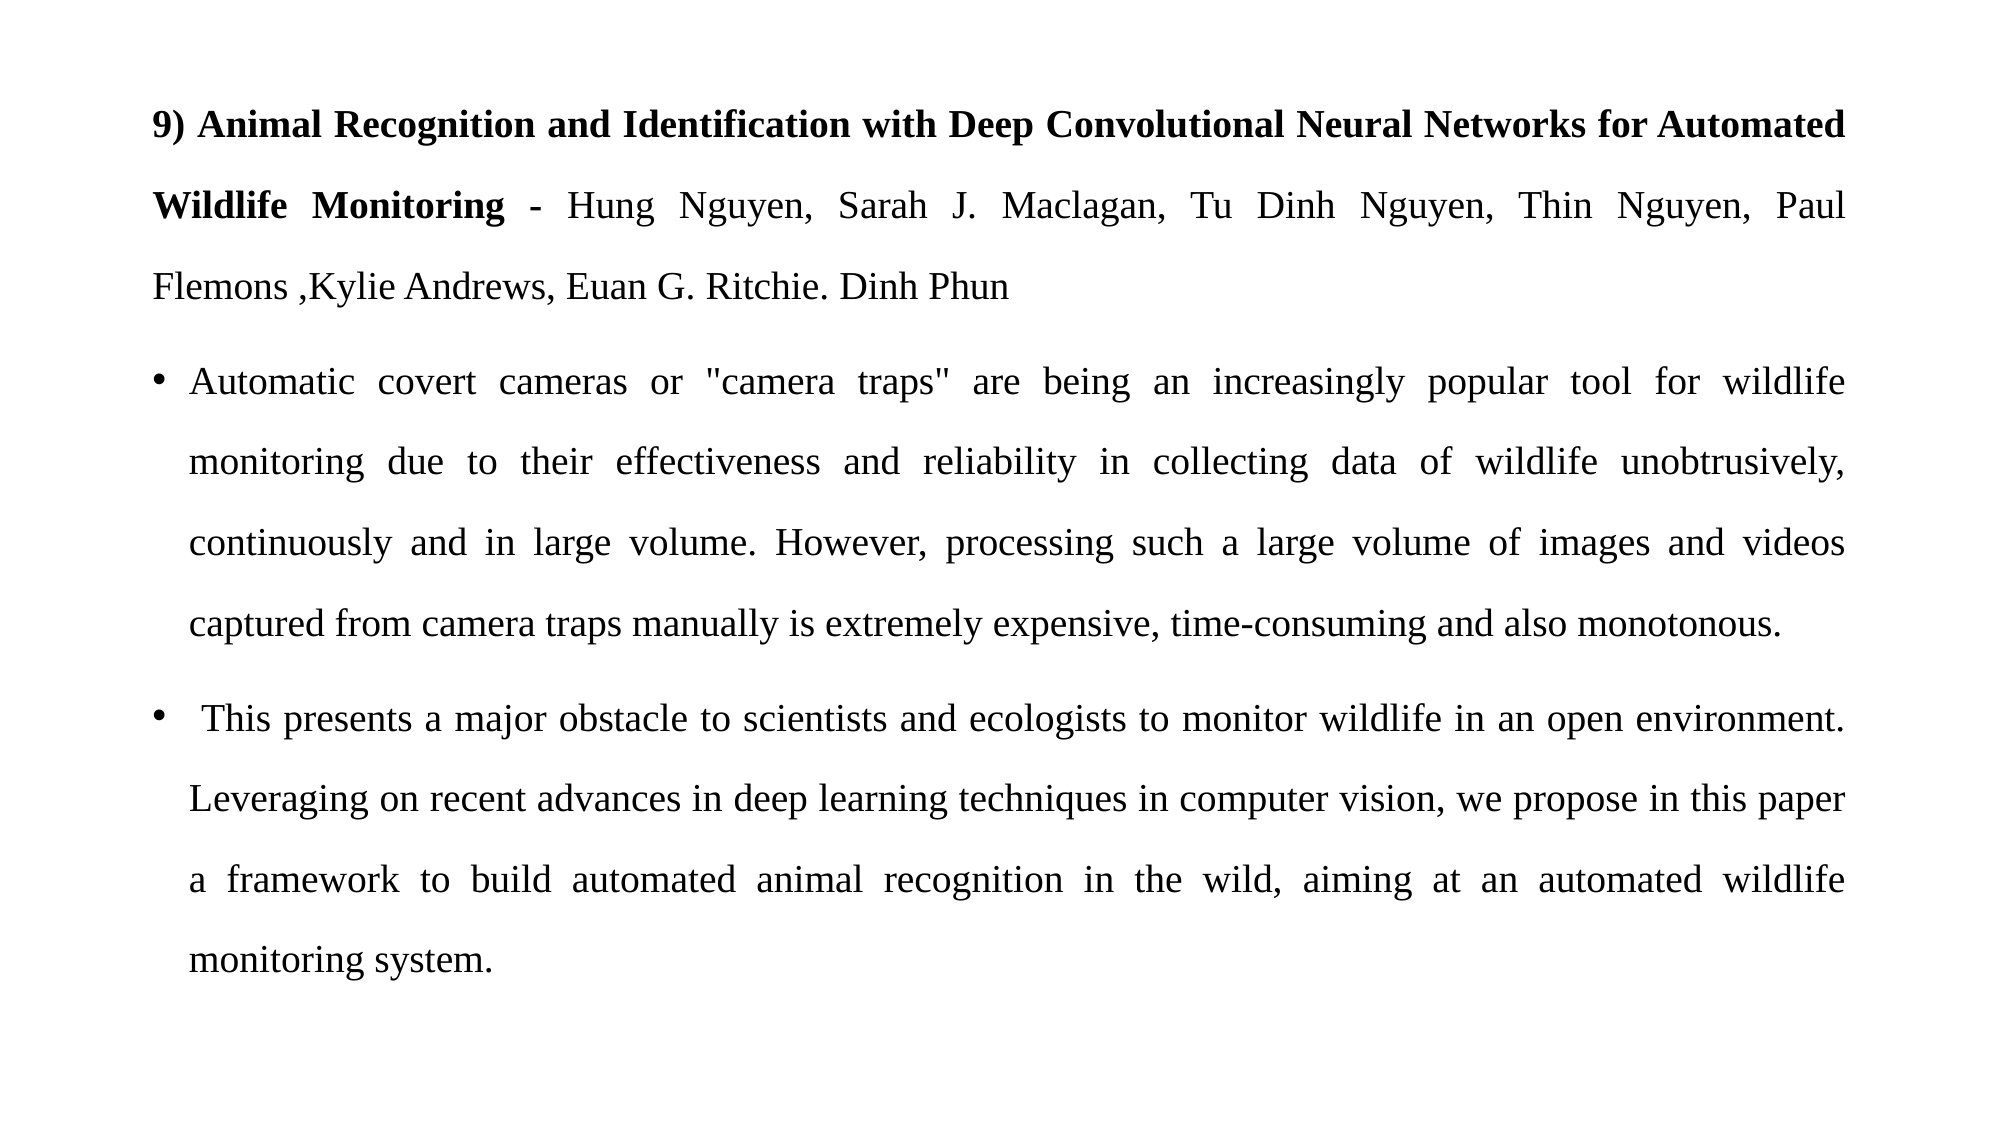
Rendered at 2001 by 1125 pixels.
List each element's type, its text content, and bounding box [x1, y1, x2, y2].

list 9) Animal Recognition and Identification with Deep Convolutional Neural Networks for Automated Wildlife Monitoring - Hung Nguyen, Sarah J. Maclagan, Tu Dinh Nguyen, Thin Nguyen, Paul Flemons ,Kylie Andrews, Euan G. Ritchie. Dinh Phun Automatic covert cameras or "camera traps" are being an increasingly popular tool for wildlife monitoring due to their effectiveness and reliability in collecting data of wildlife unobtrusively, continuously and in large volume. However, processing such a large volume of images and videos captured from camera traps manually is extremely expensive, time-consuming and also monotonous. This presents a major obstacle to scientists and ecologists to monitor wildlife in an open environment. Leveraging on recent advances in deep learning techniques in computer vision, we propose in this paper a framework to build automated animal recognition in the wild, aiming at an automated wildlife monitoring system. [137, 57, 1863, 1014]
